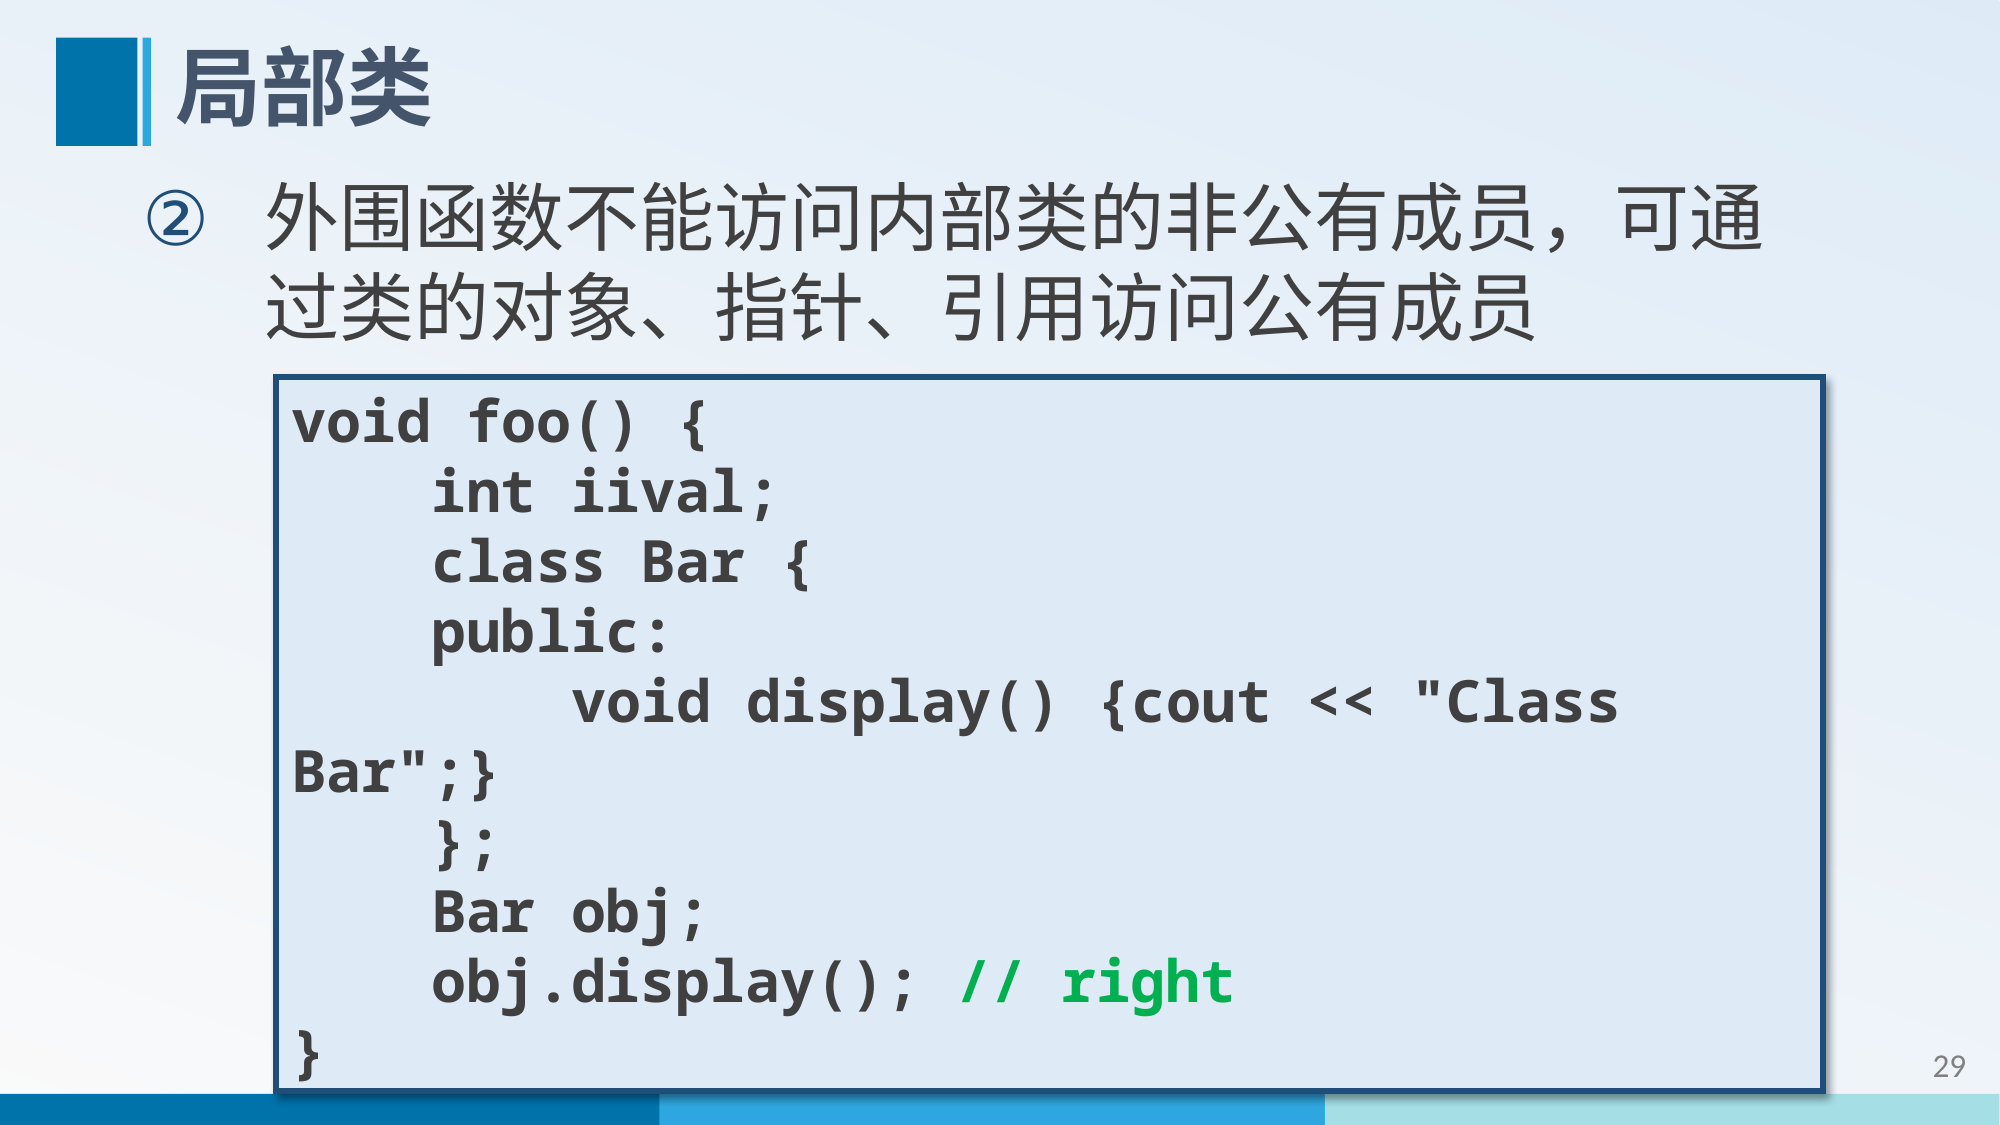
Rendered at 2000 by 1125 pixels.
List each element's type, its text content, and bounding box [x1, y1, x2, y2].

text_box void foo() { int iival; class Bar { public: void display() {cout << "Class Bar";} }; Bar obj; obj.display(); // right } [275, 376, 1824, 1092]
title 局部类 [160, 37, 1791, 146]
text_box 外围函数不能访问内部类的非公有成员，可通过类的对象、指针、引用访问公有成员 [127, 162, 1823, 358]
